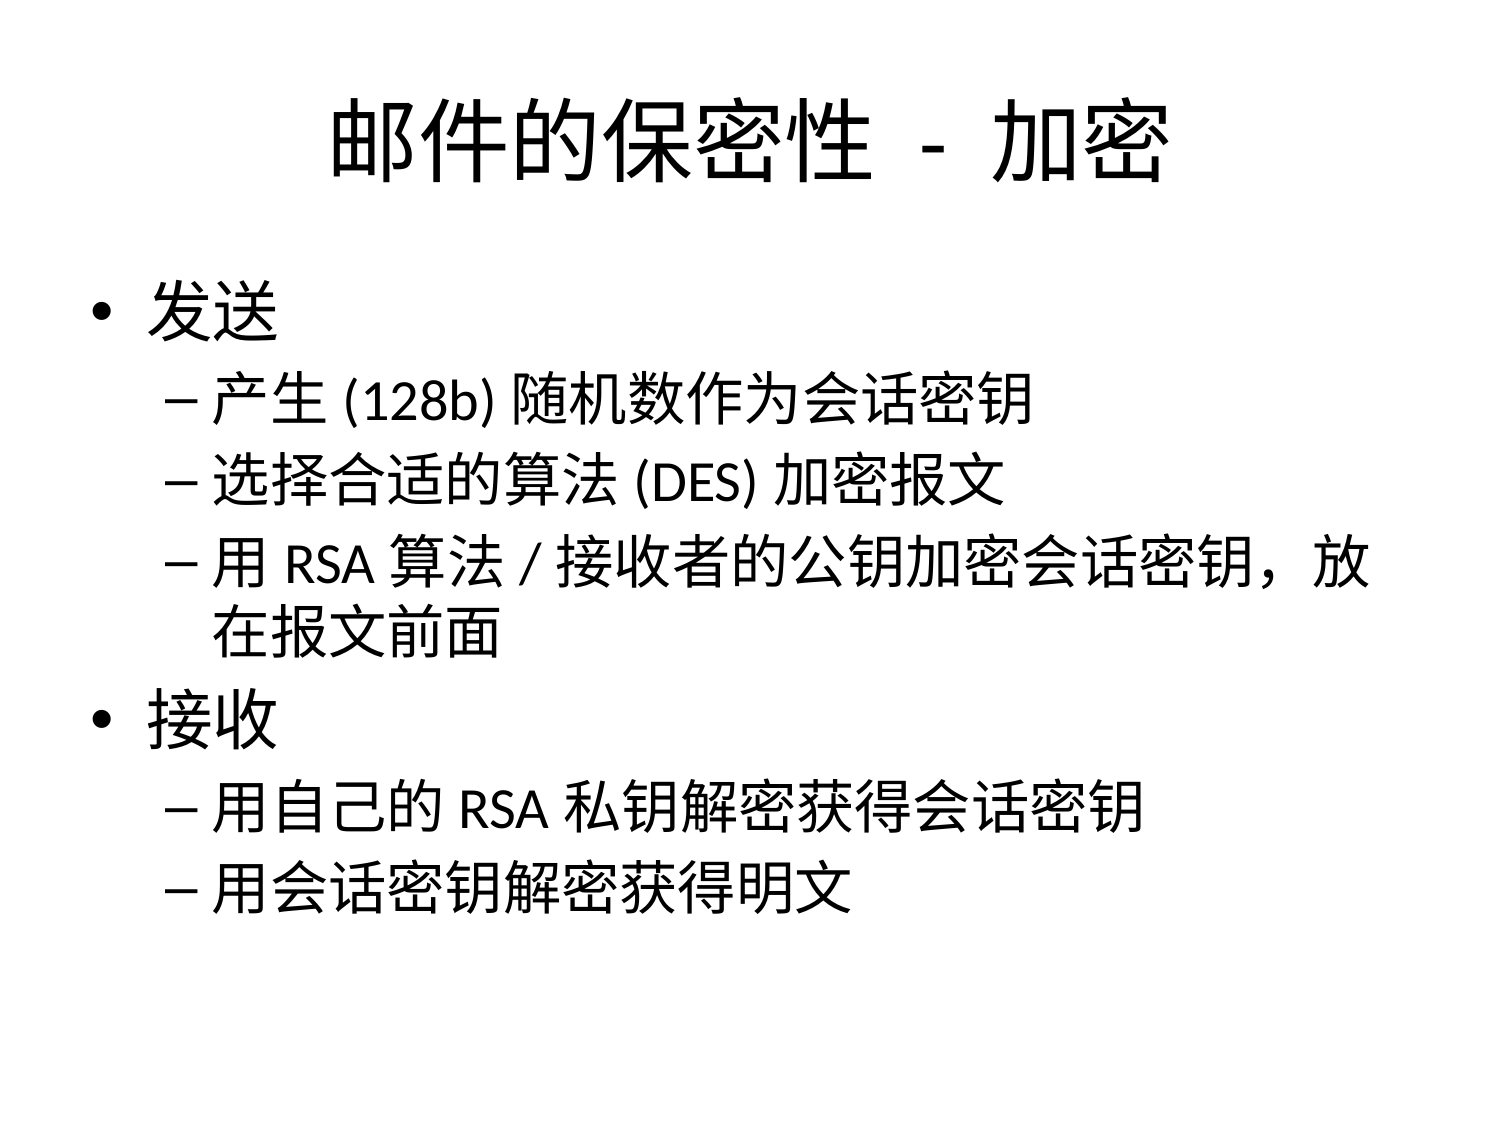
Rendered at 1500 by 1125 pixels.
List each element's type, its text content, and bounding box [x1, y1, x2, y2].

title 邮件的保密性 - 加密 [75, 45, 1425, 233]
list 发送 产生(128b)随机数作为会话密钥 选择合适的算法(DES)加密报文 用RSA算法/接收者的公钥加密会话密钥，放在报文前面 接收 用自己的RSA私钥解密获得会话密钥 用会话密钥解密获得明文 [75, 262, 1425, 1005]
